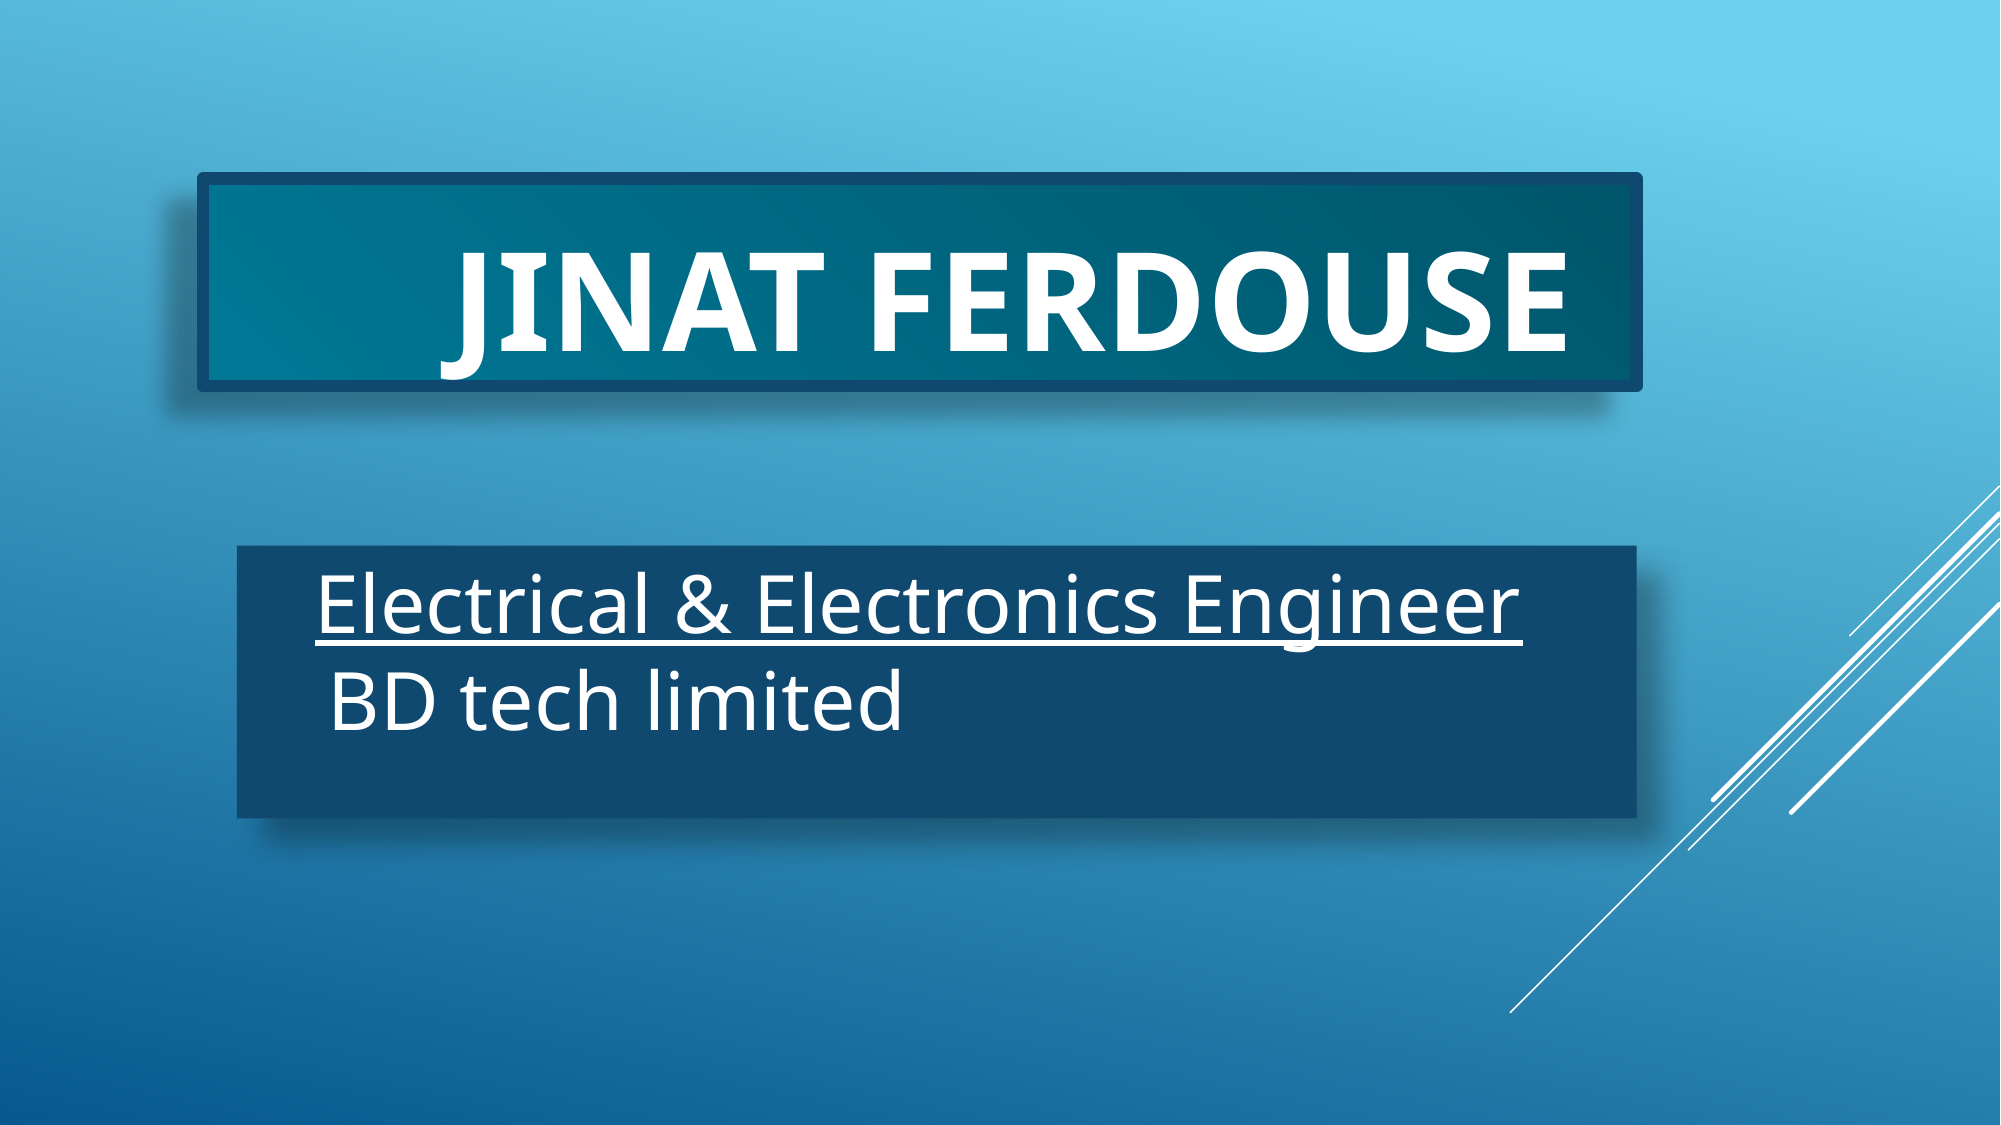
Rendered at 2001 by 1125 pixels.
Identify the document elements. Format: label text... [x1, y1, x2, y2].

list Electrical & Electronics Engineer BD tech limited [236, 545, 1637, 819]
title Jinat Ferdouse [202, 178, 1637, 386]
